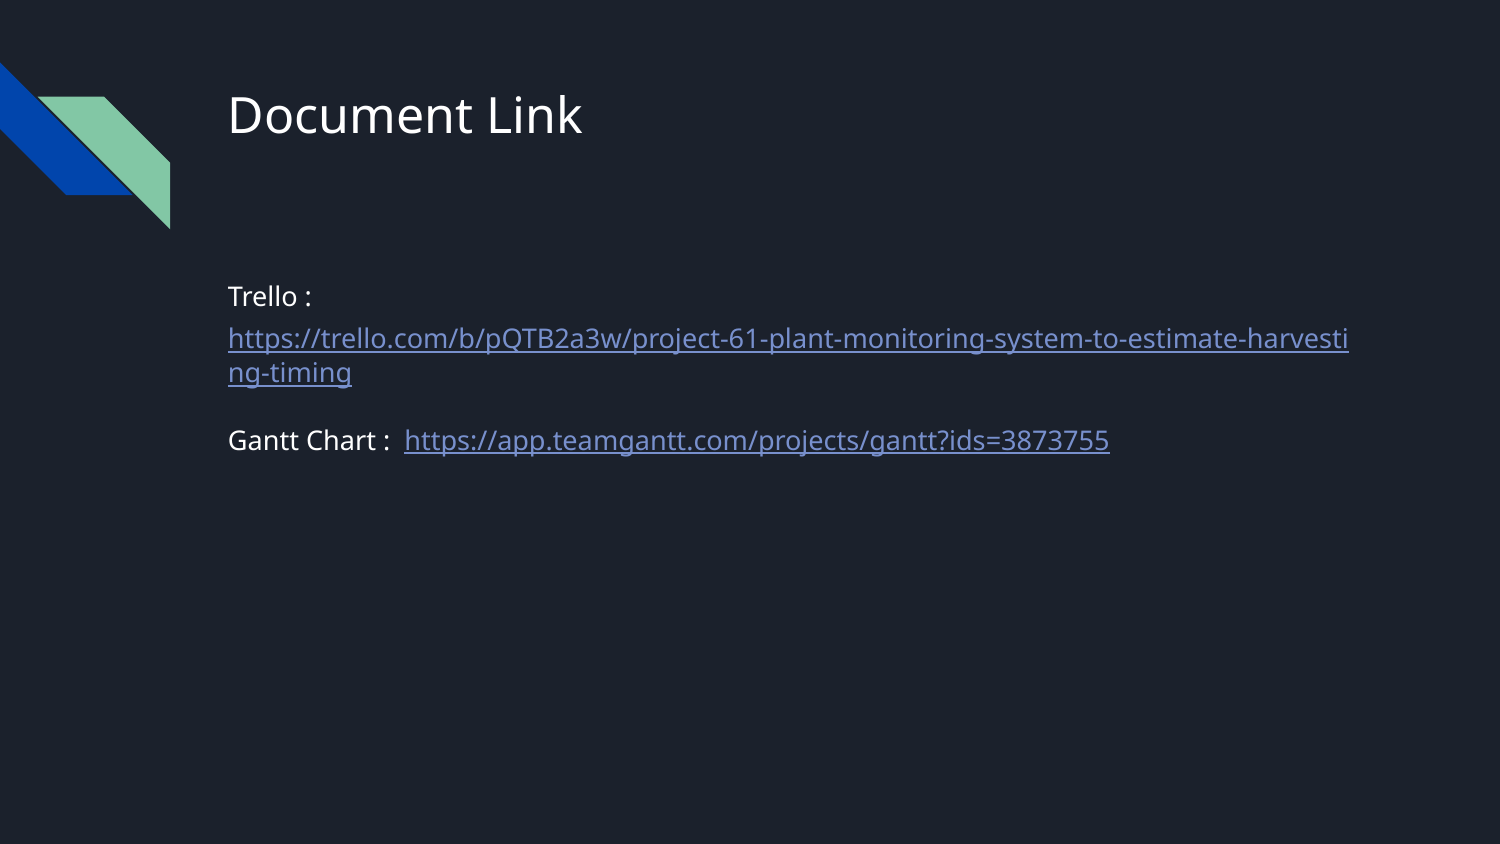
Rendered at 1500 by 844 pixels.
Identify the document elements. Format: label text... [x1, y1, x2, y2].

list Trello : https://trello.com/b/pQTB2a3w/project-61-plant-monitoring-system-to-estimate-harvesting-timing Gantt Chart : https://app.teamgantt.com/projects/gantt?ids=3873755 [212, 257, 1368, 735]
title Document Link [212, 64, 1368, 215]
